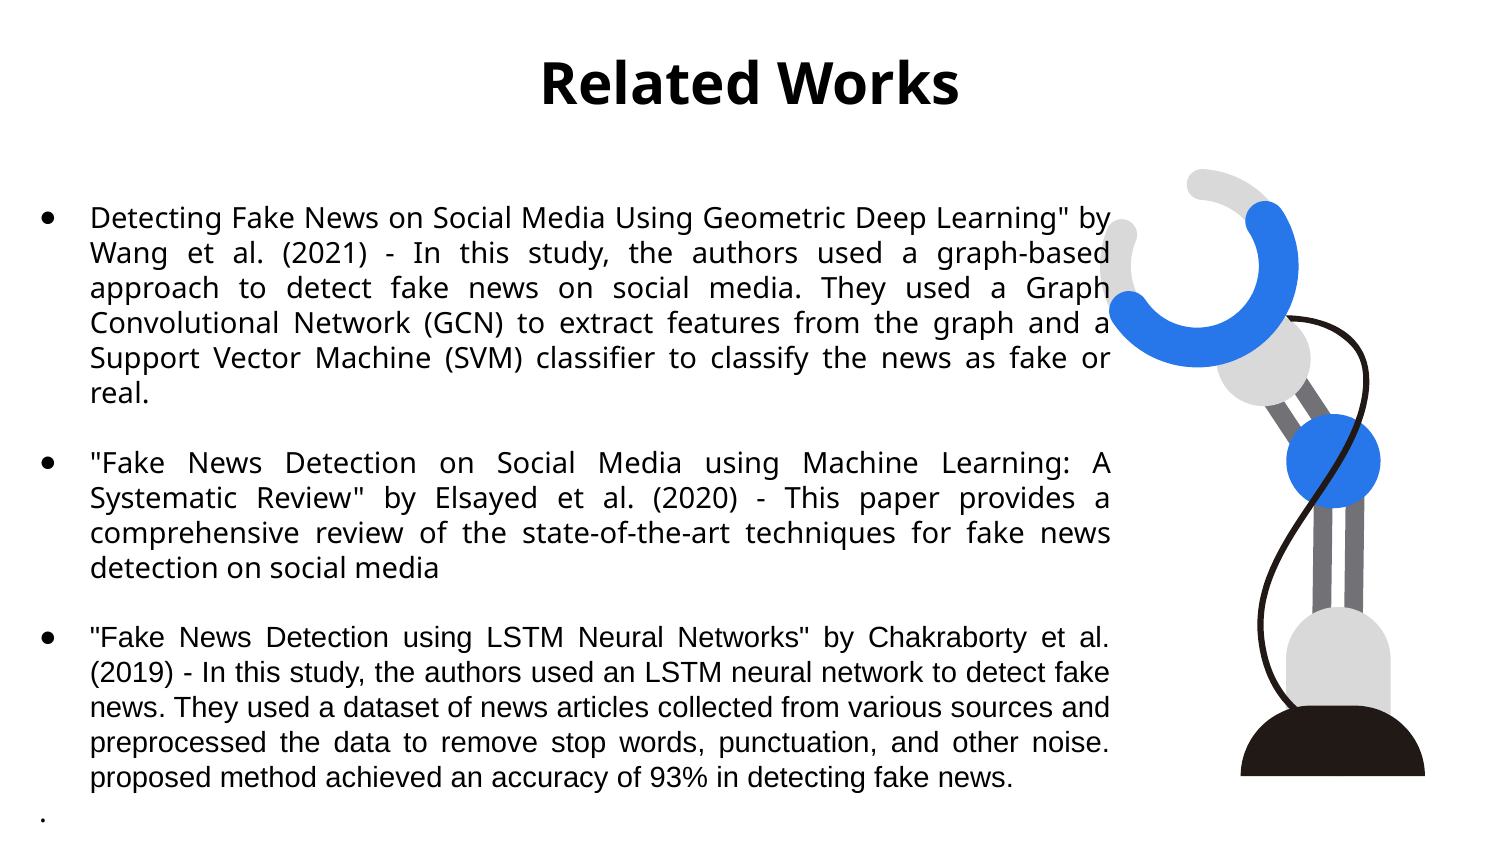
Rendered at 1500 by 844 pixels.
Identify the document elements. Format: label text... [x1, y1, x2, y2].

text_box Detecting Fake News on Social Media Using Geometric Deep Learning" by Wang et al. (2021) - In this study, the authors used a graph-based approach to detect fake news on social media. They used a Graph Convolutional Network (GCN) to extract features from the graph and a Support Vector Machine (SVM) classifier to classify the news as fake or real. "Fake News Detection on Social Media using Machine Learning: A Systematic Review" by Elsayed et al. (2020) - This paper provides a comprehensive review of the state-of-the-art techniques for fake news detection on social media "Fake News Detection using LSTM Neural Networks" by Chakraborty et al. (2019) - In this study, the authors used an LSTM neural network to detect fake news. They used a dataset of news articles collected from various sources and preprocessed the data to remove stop words, punctuation, and other noise. proposed method achieved an accuracy of 93% in detecting fake news. . [0, 191, 1127, 836]
title Related Works [75, 50, 1425, 112]
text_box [1099, 168, 1426, 777]
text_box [472, 239, 534, 291]
